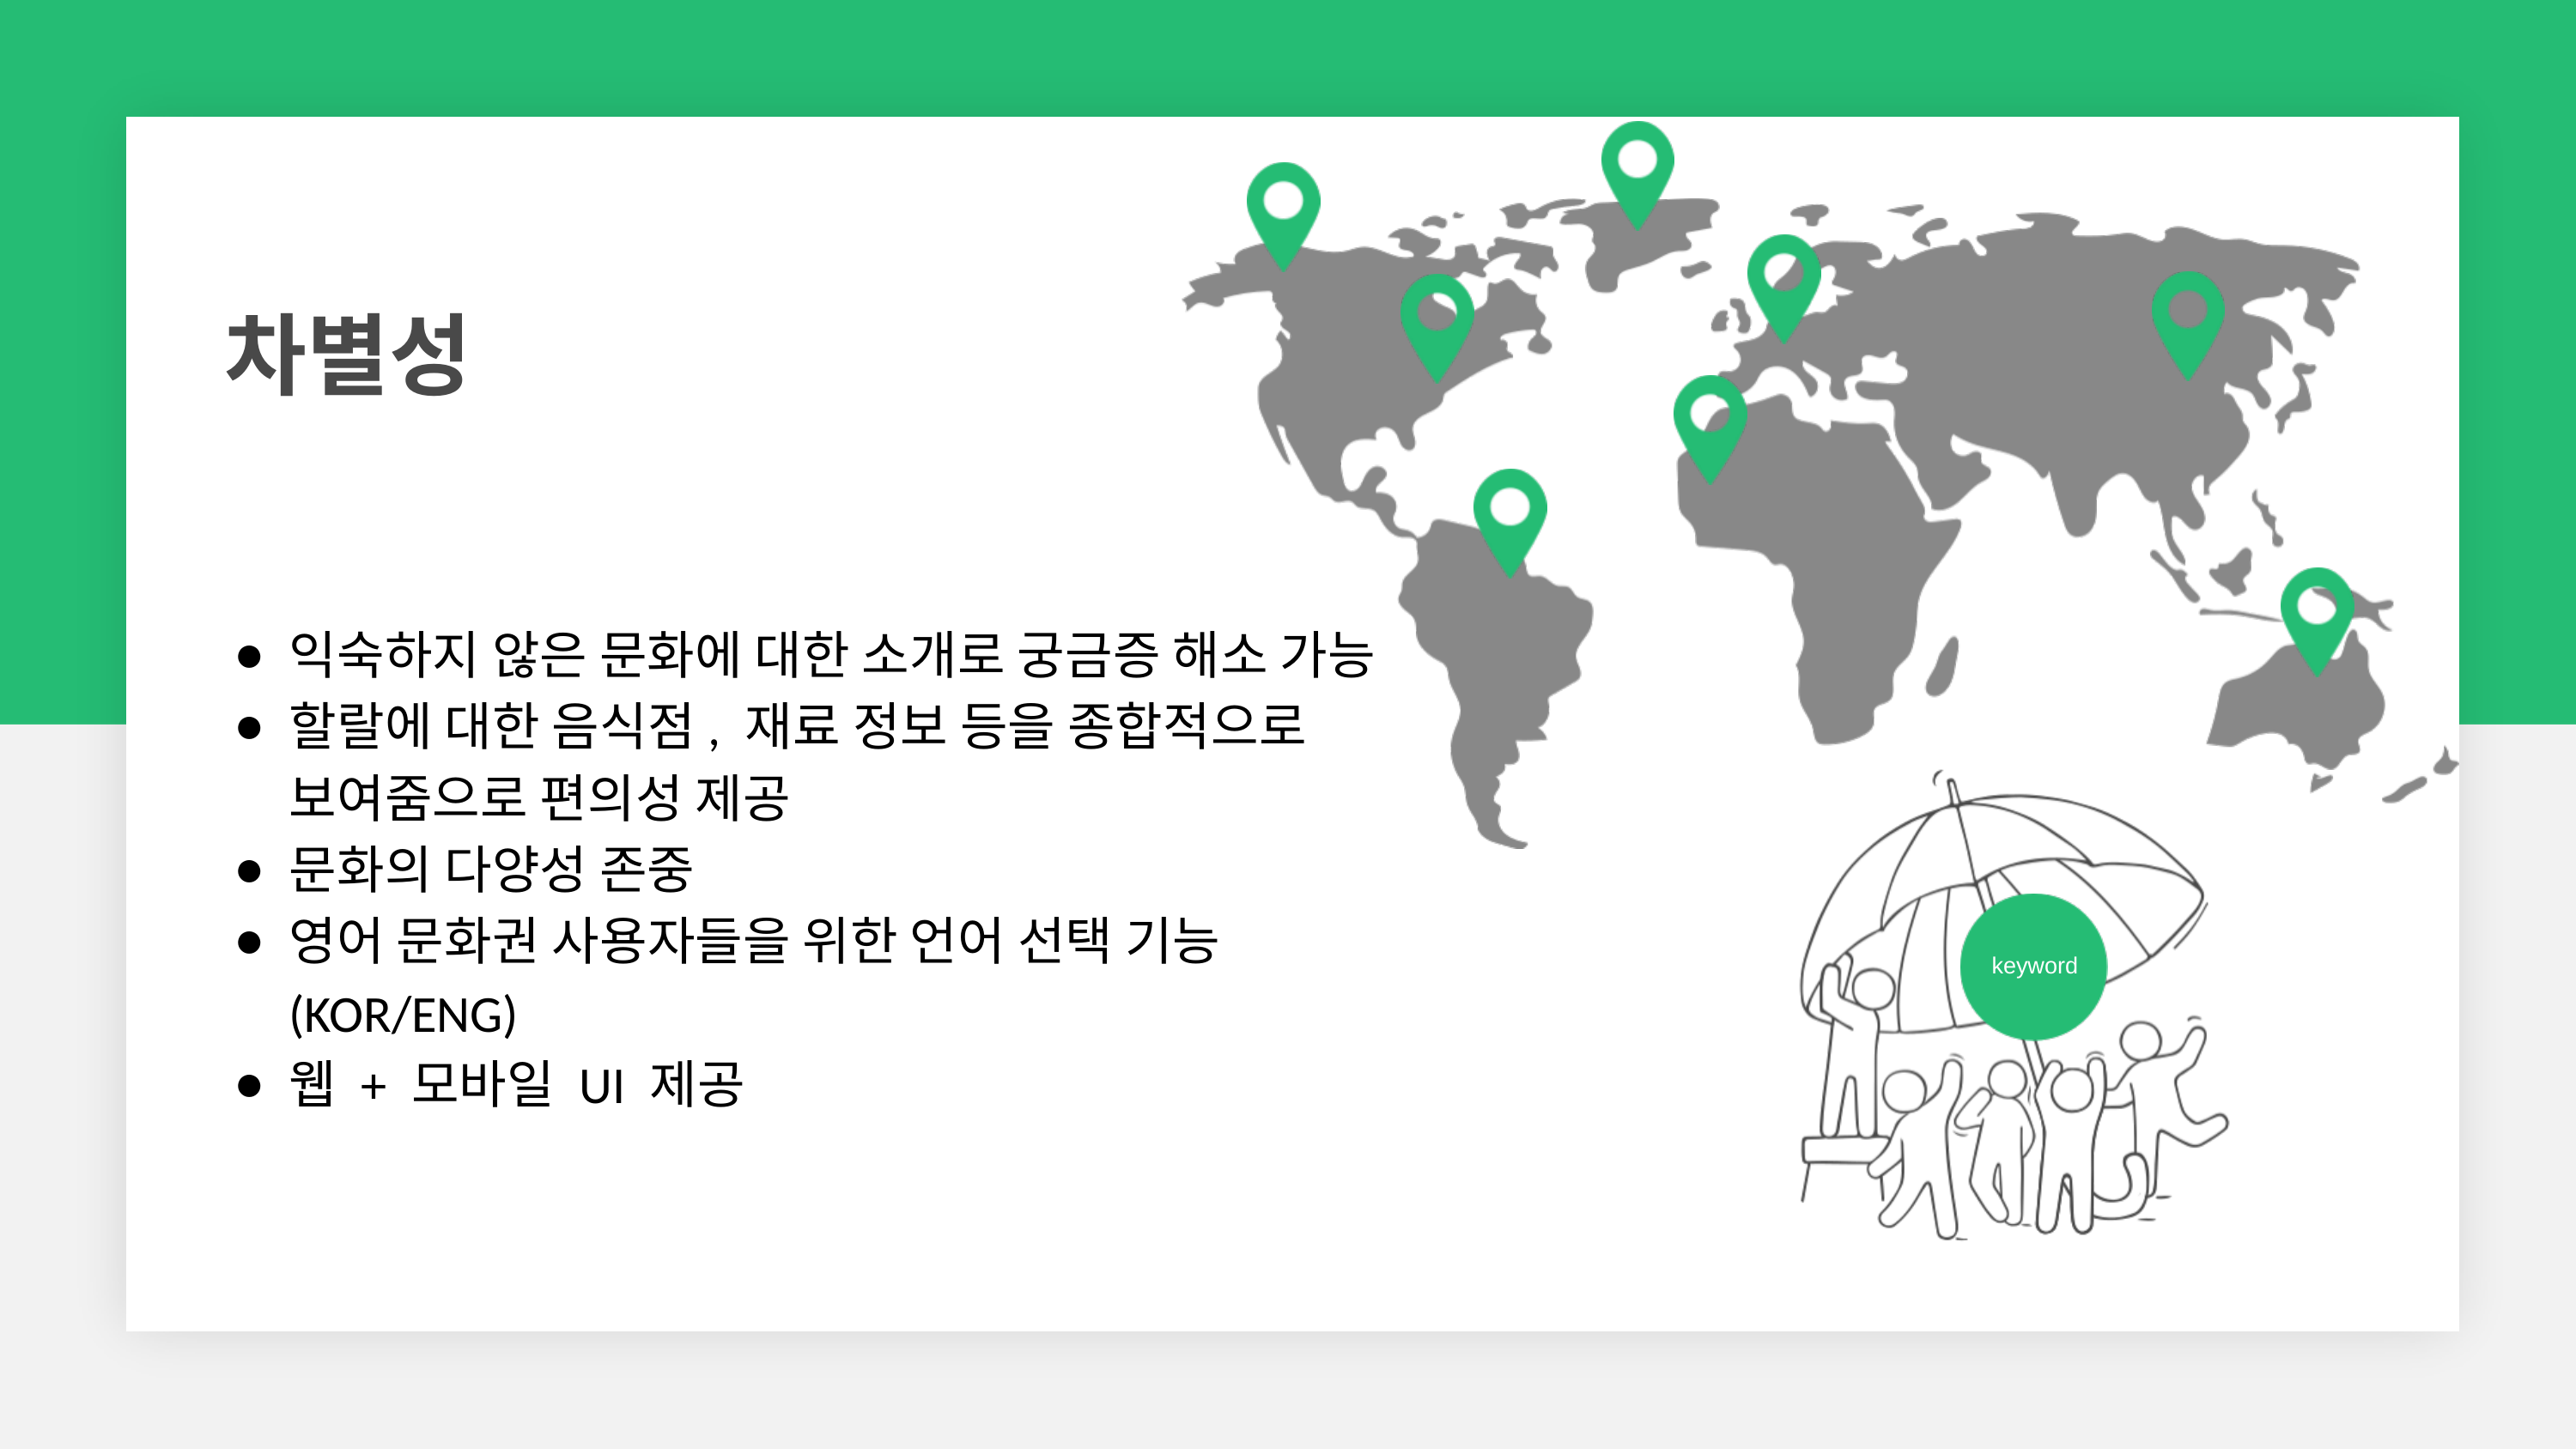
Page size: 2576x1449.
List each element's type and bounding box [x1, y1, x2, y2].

text_box [0, 0, 2576, 1449]
picture [1182, 121, 2459, 1256]
